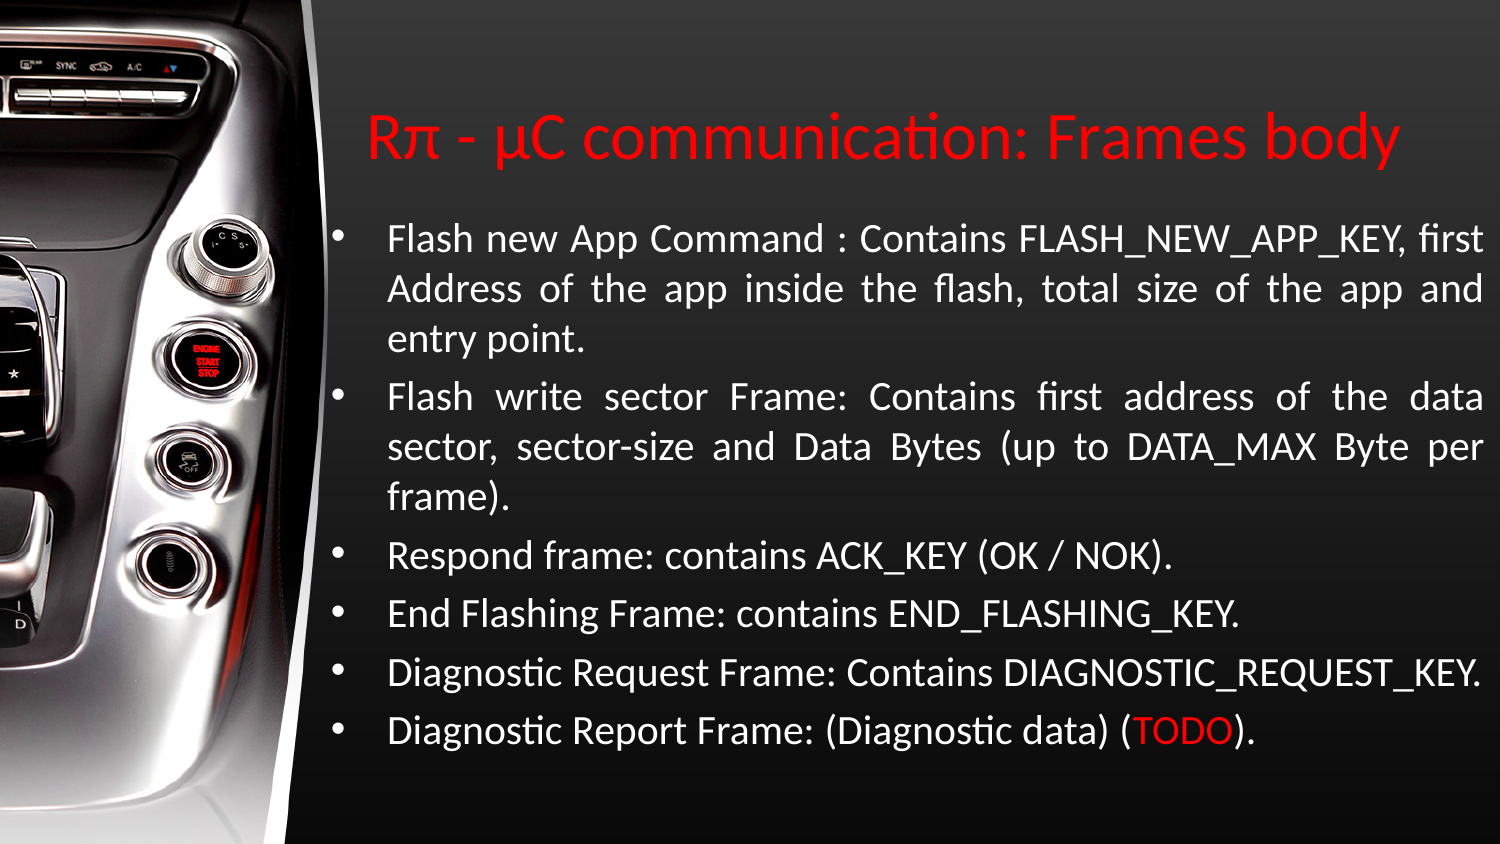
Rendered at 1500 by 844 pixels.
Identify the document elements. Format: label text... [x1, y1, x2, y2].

picture [0, 0, 1500, 844]
title Rπ - µC communication: Frames body [351, 72, 1430, 192]
list Flash new App Command : Contains FLASH_NEW_APP_KEY, first Address of the app inside the flash, total size of the app and entry point. Flash write sector Frame: Contains first address of the data sector, sector-size and Data Bytes (up to DATA_MAX Byte per frame). Respond frame: contains ACK_KEY (OK / NOK). End Flashing Frame: contains END_FLASHING_KEY. Diagnostic Request Frame: Contains DIAGNOSTIC_REQUEST_KEY. Diagnostic Report Frame: (Diagnostic data) (TODO). [315, 202, 1500, 779]
